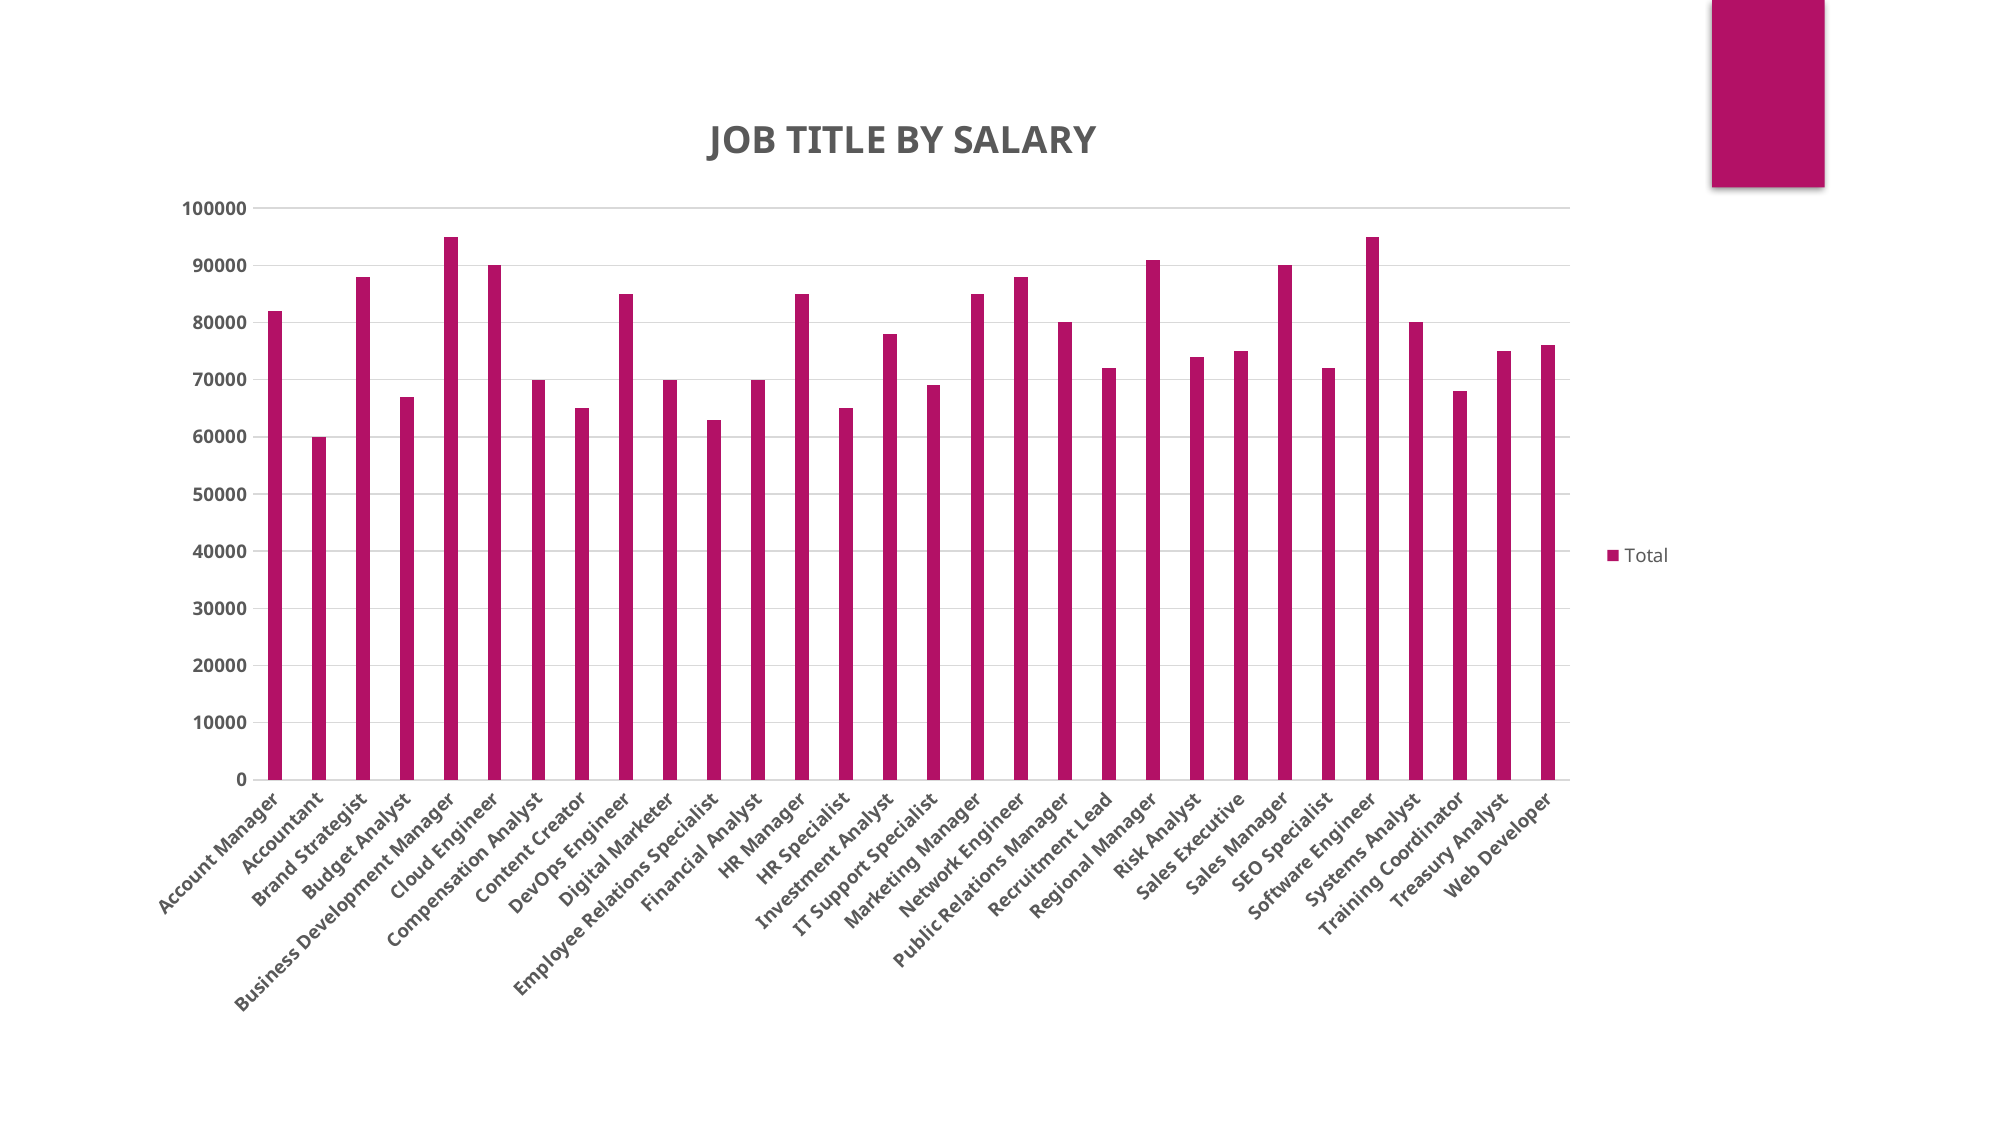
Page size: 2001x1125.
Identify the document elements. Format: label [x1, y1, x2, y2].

chart [119, 73, 1688, 1038]
